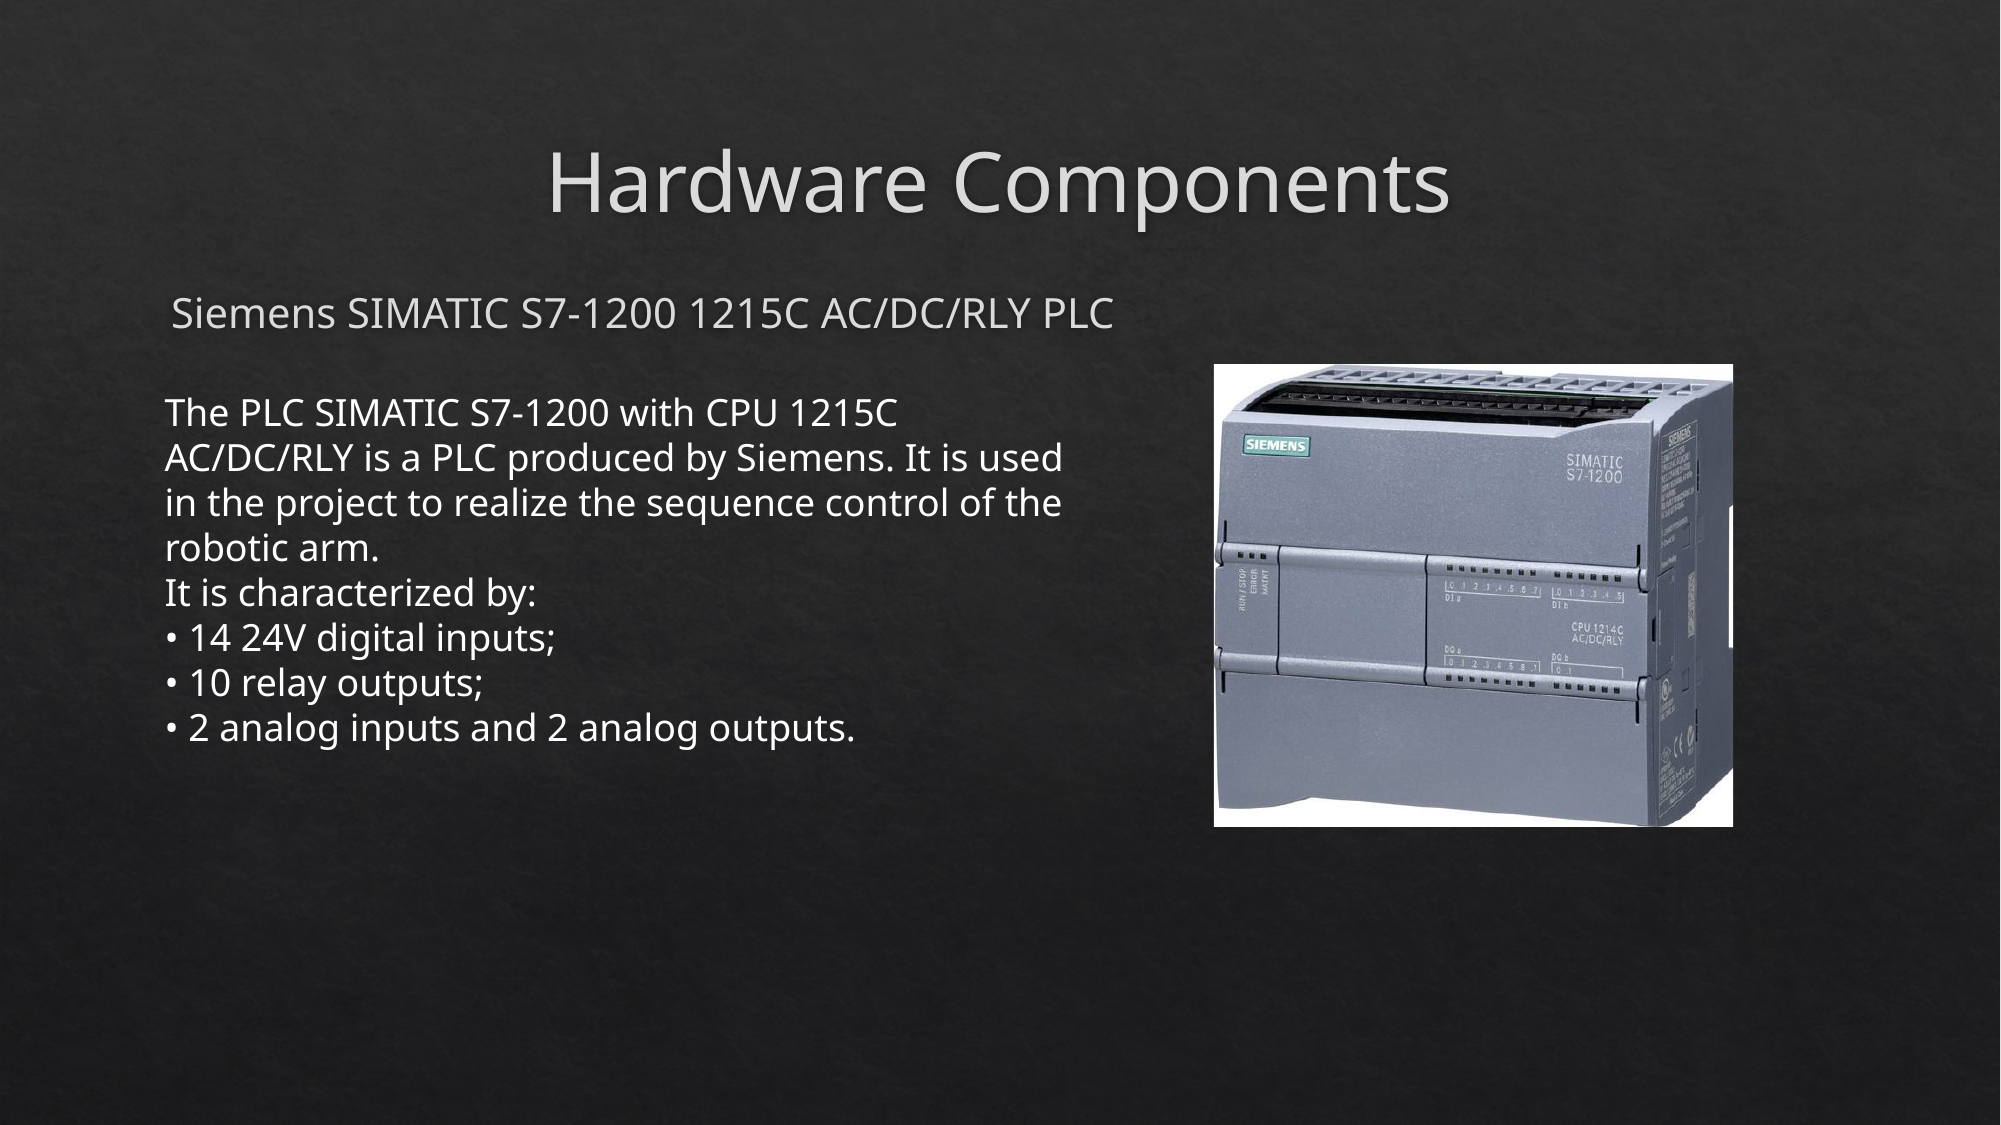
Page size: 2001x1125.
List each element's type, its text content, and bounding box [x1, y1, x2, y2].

title Hardware Components [149, 99, 1849, 260]
text_box The PLC SIMATIC S7-1200 with CPU 1215C AC/DC/RLY is a PLC produced by Siemens. It is used in the project to realize the sequence control of the robotic arm. It is characterized by: • 14 24V digital inputs; • 10 relay outputs; • 2 analog inputs and 2 analog outputs. [149, 381, 1099, 756]
picture [1213, 364, 1734, 827]
list Siemens SIMATIC S7-1200 1215C AC/DC/RLY PLC [149, 279, 1849, 946]
